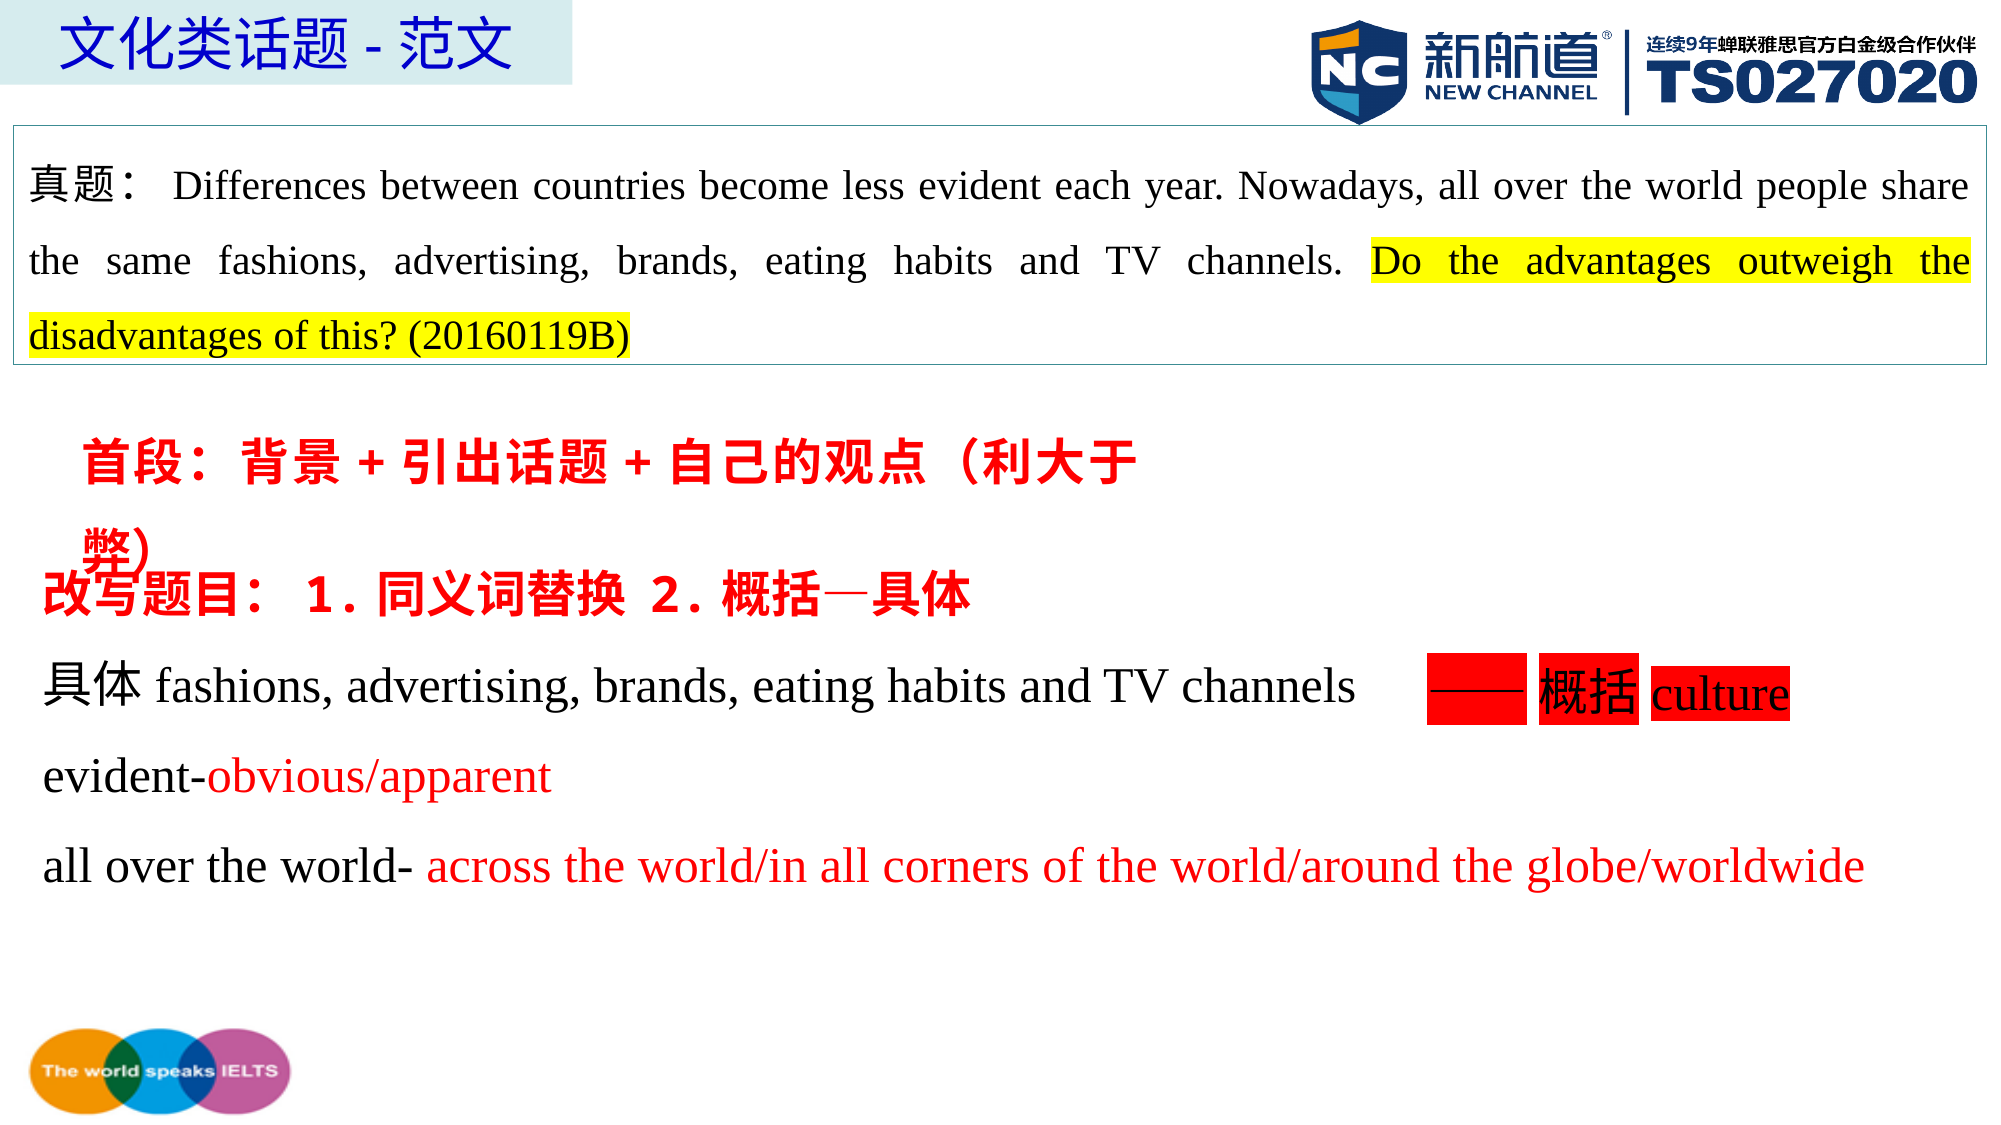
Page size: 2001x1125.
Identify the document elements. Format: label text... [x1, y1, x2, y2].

text_box 首段：背景+引出话题+自己的观点（利大于弊） [66, 393, 1154, 499]
text_box 真题：Differences between countries become less evident each year. Nowadays, all over the world people share the same fashions, advertising, brands, eating habits and TV channels. Do the advantages outweigh the disadvantages of this? (20160119B) [13, 125, 1987, 365]
text_box ——概括culture [1412, 622, 1805, 728]
picture [1299, 0, 1983, 125]
text_box 文化类话题-范文 [0, 0, 573, 85]
picture [4, 1024, 311, 1122]
text_box 改写题目：1.同义词替换 2.概括—具体 具体fashions, advertising, brands, eating habits and TV channels evident-obvious/apparent all over the world- across the world/in all corners of the world/around the globe/worldwide [27, 525, 2000, 901]
